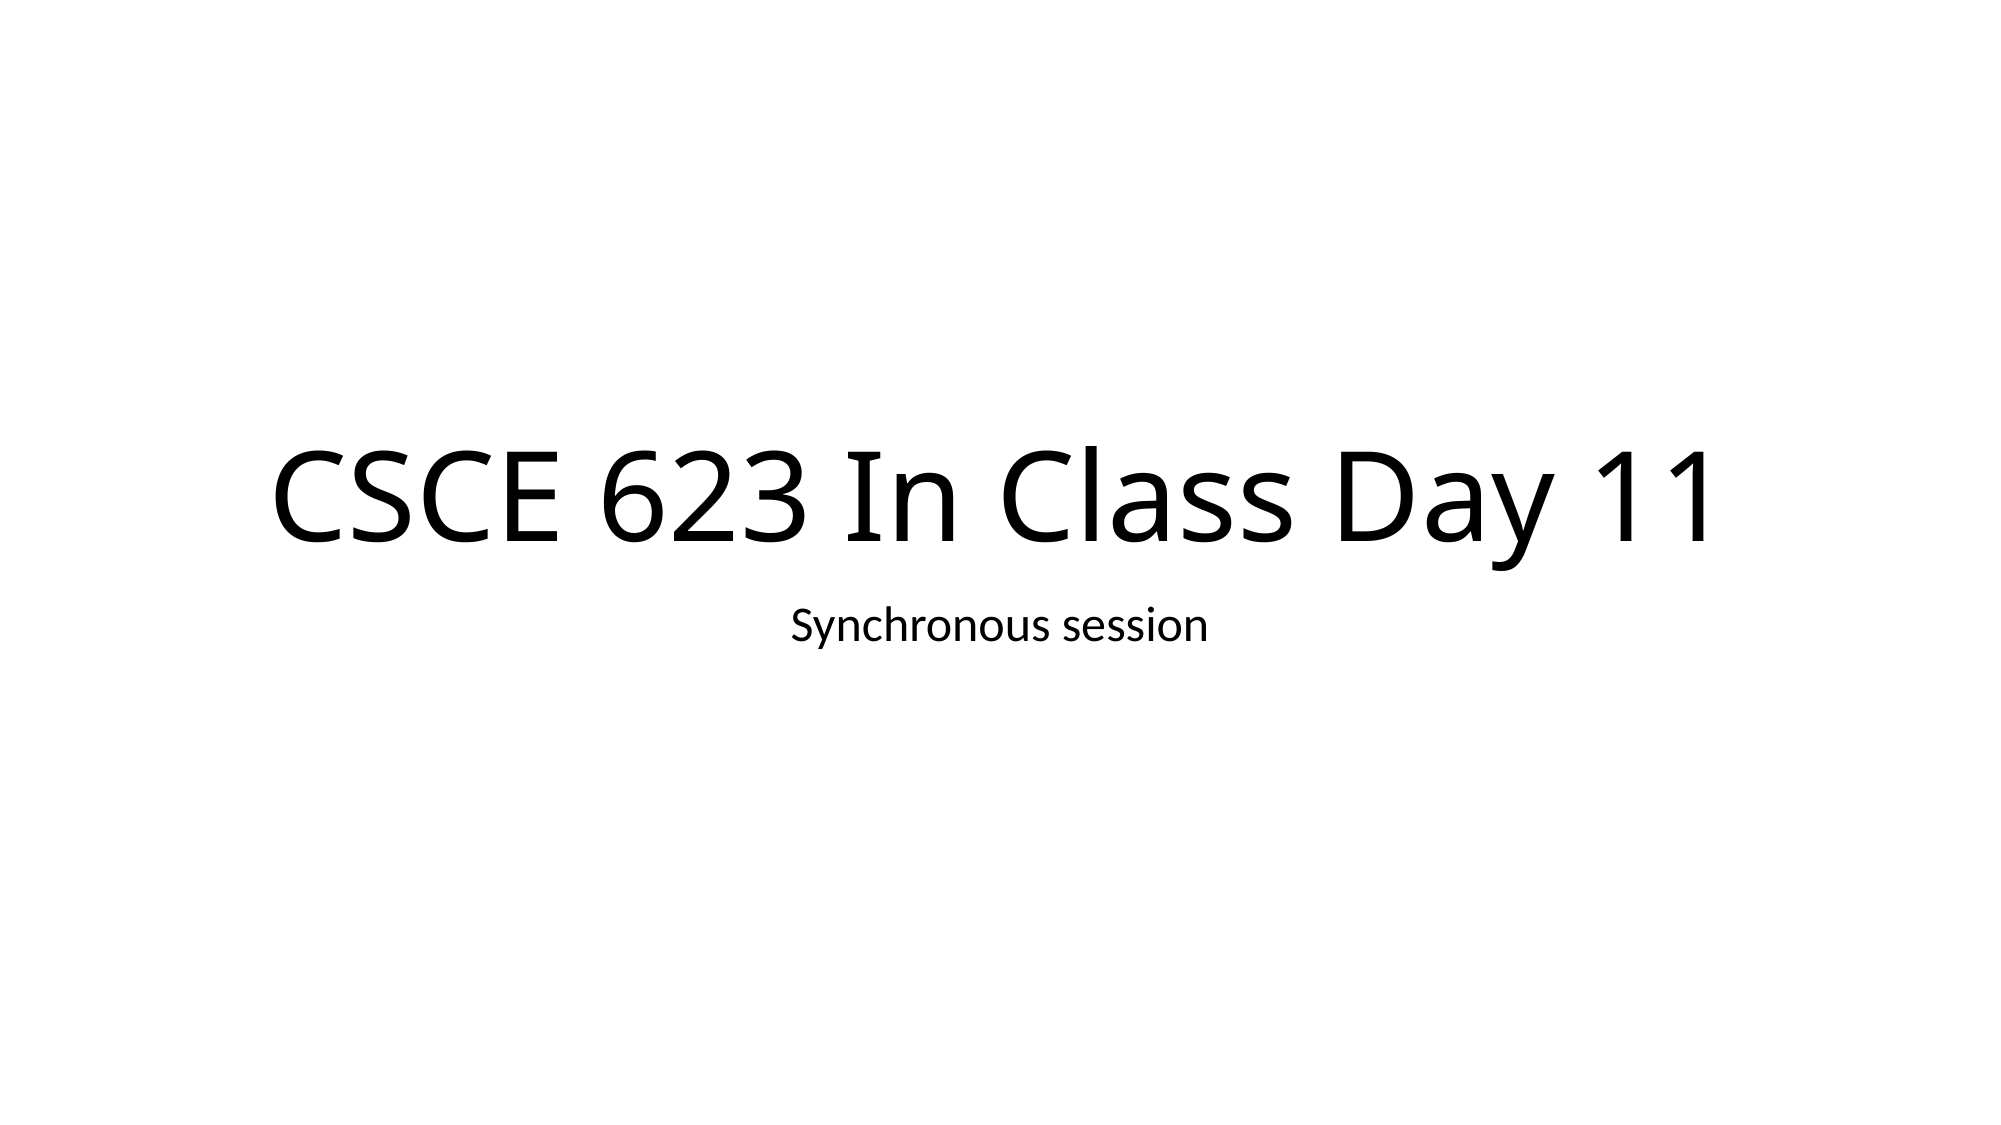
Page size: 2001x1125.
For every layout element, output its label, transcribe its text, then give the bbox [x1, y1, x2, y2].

subtitle Synchronous session [249, 590, 1750, 863]
title CSCE 623 In Class Day 11 [249, 184, 1750, 576]
